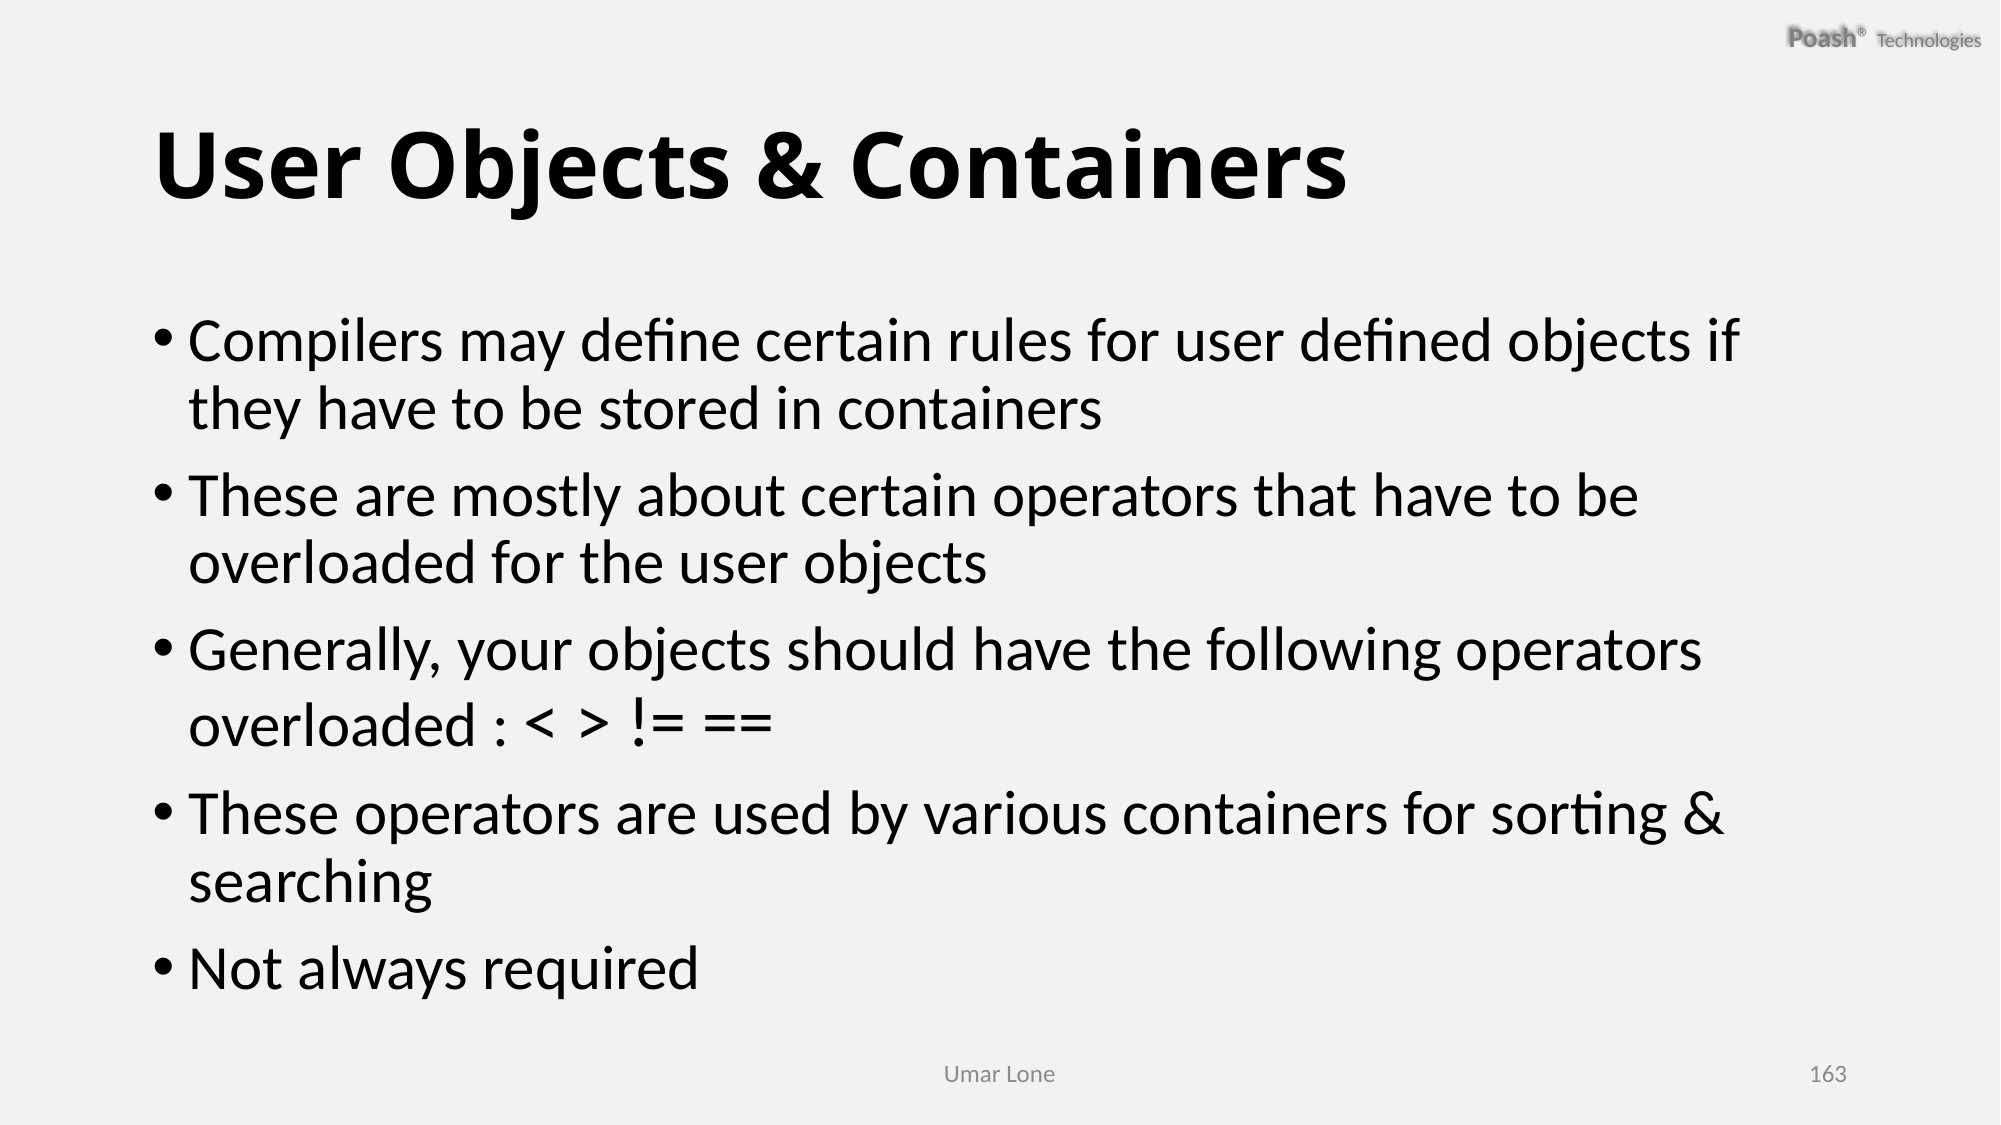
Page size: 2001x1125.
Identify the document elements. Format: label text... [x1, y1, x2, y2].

title User Objects & Containers [137, 59, 1863, 278]
footer Umar Lone [662, 1042, 1338, 1103]
slide_number 163 [1412, 1042, 1863, 1103]
list Compilers may define certain rules for user defined objects if they have to be stored in containers These are mostly about certain operators that have to be overloaded for the user objects Generally, your objects should have the following operators overloaded : < > != == These operators are used by various containers for sorting & searching Not always required [137, 299, 1863, 1014]
